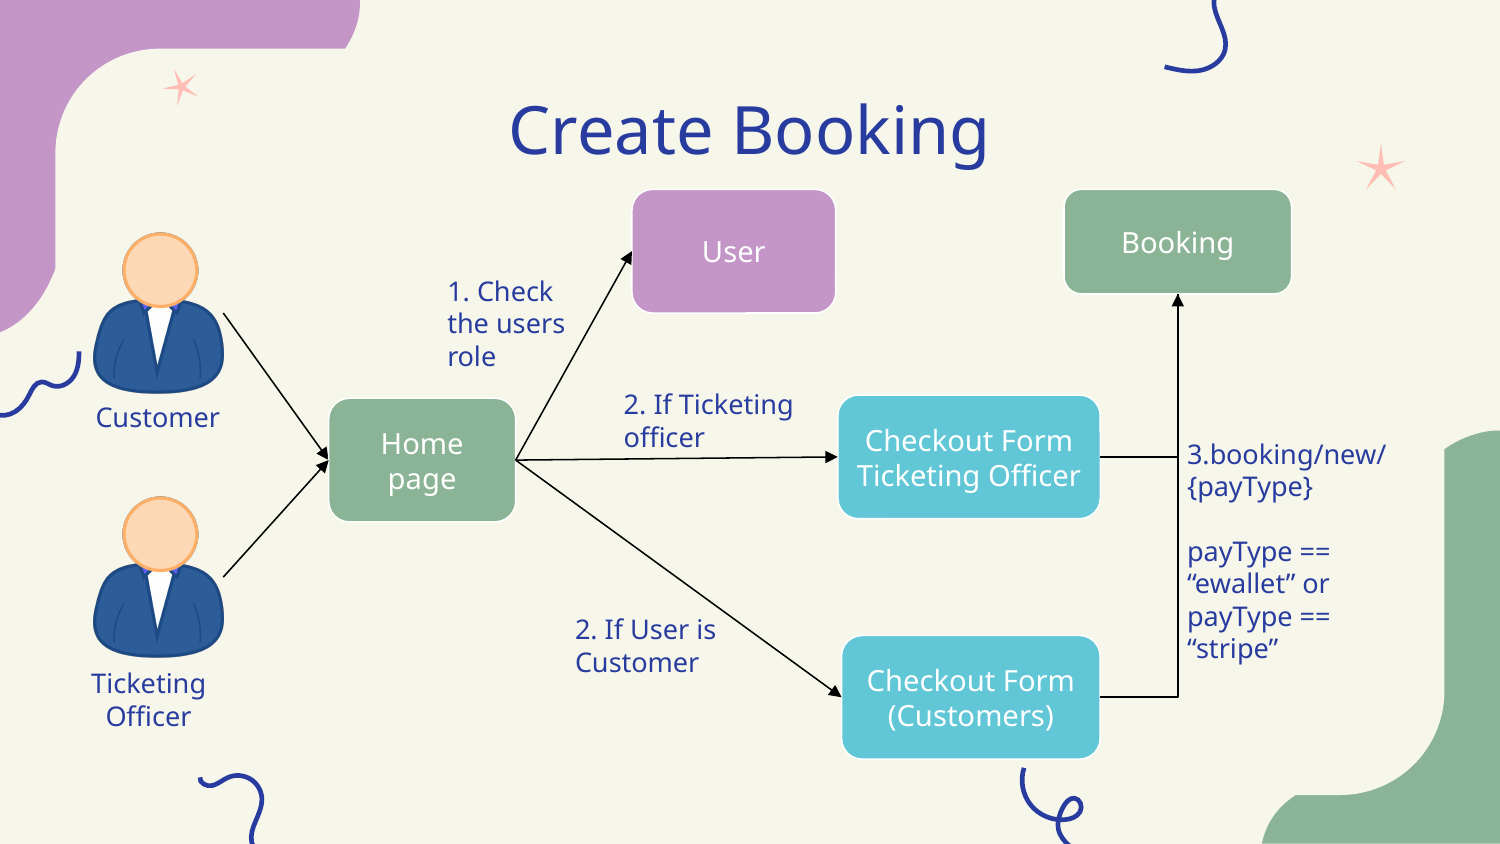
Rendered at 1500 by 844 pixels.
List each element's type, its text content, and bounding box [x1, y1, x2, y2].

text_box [328, 397, 510, 523]
text_box Customer [80, 385, 217, 433]
picture [92, 496, 224, 658]
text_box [1063, 189, 1292, 295]
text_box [837, 394, 1094, 519]
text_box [223, 312, 329, 458]
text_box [515, 250, 633, 456]
text_box 2. If Ticketing officer [637, 372, 872, 421]
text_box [841, 635, 1101, 760]
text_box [223, 459, 329, 578]
title Create Booking [118, 72, 1382, 167]
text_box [515, 459, 842, 698]
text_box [631, 189, 836, 314]
text_box 3.booking/new/{payType} payType == “ewallet” or payType == “stripe” [1183, 422, 1431, 470]
text_box 1. Check the users role [432, 259, 510, 307]
picture [92, 232, 224, 394]
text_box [515, 456, 838, 461]
text_box Ticketing Officer [30, 651, 267, 700]
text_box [1099, 293, 1179, 698]
